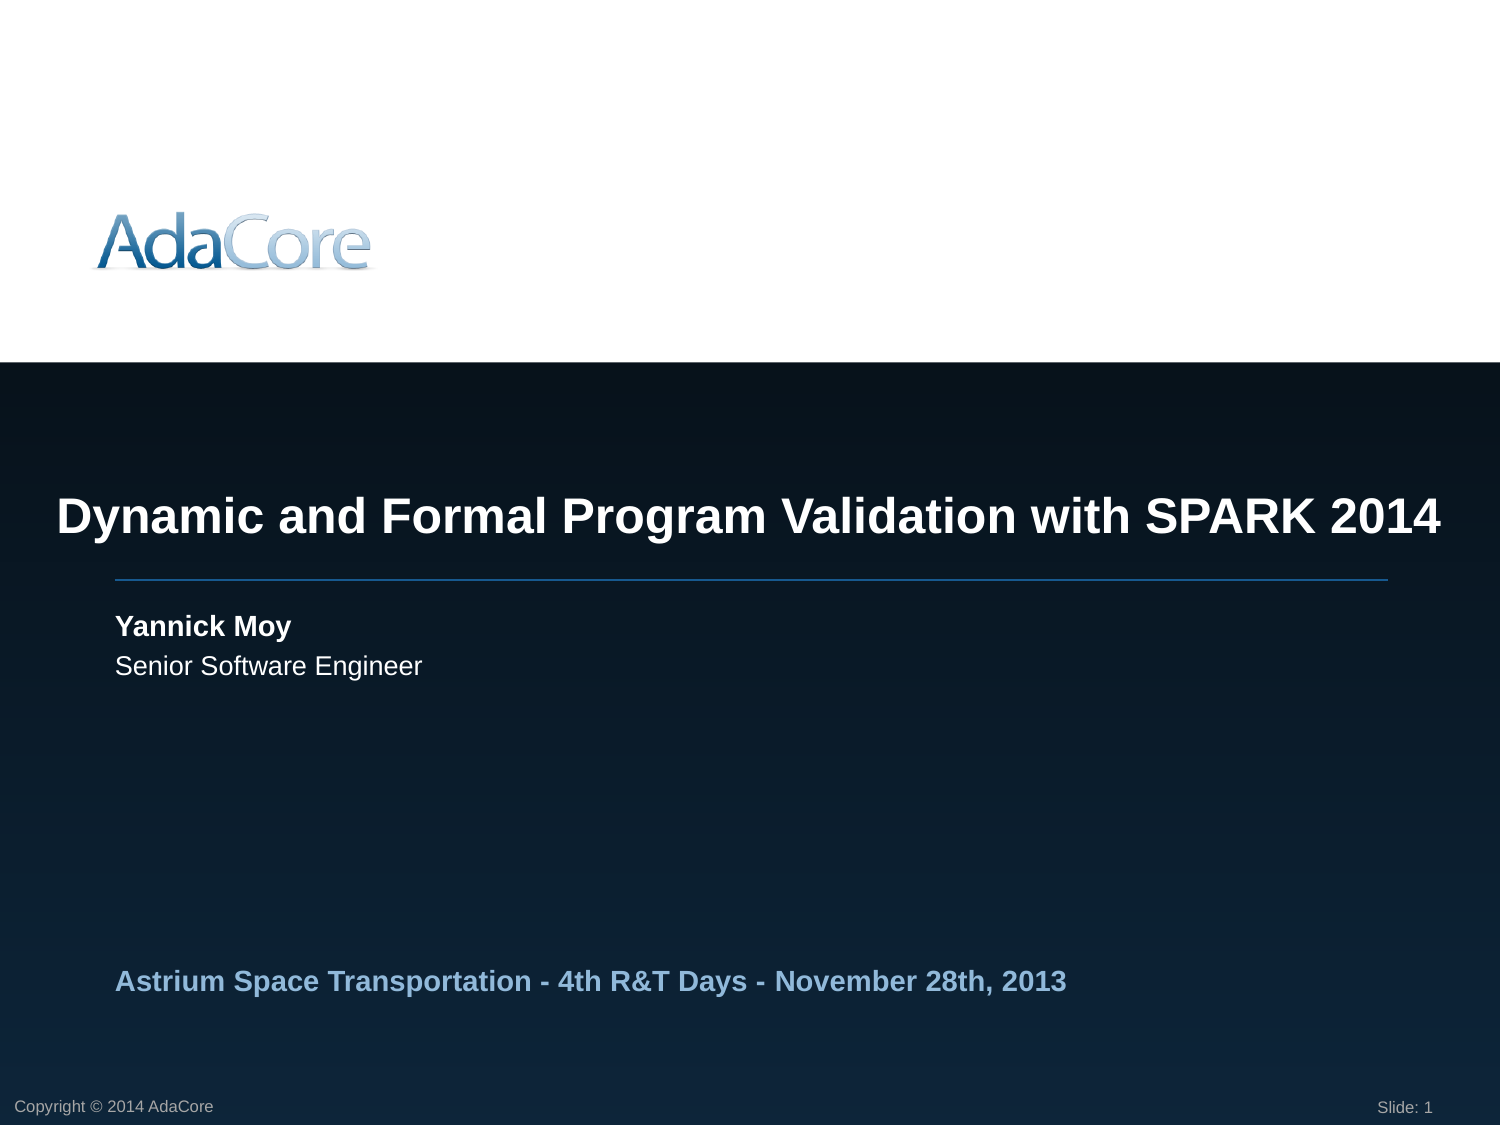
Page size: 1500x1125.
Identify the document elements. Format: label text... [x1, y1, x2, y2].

list Astrium Space Transportation - 4th R&T Days - November 28th, 2013 [99, 937, 1211, 1025]
list Yannick Moy [99, 600, 525, 640]
list Senior Software Engineer [99, 640, 525, 699]
picture [75, 194, 388, 282]
list Dynamic and Formal Program Validation with SPARK 2014 [41, 412, 1483, 551]
